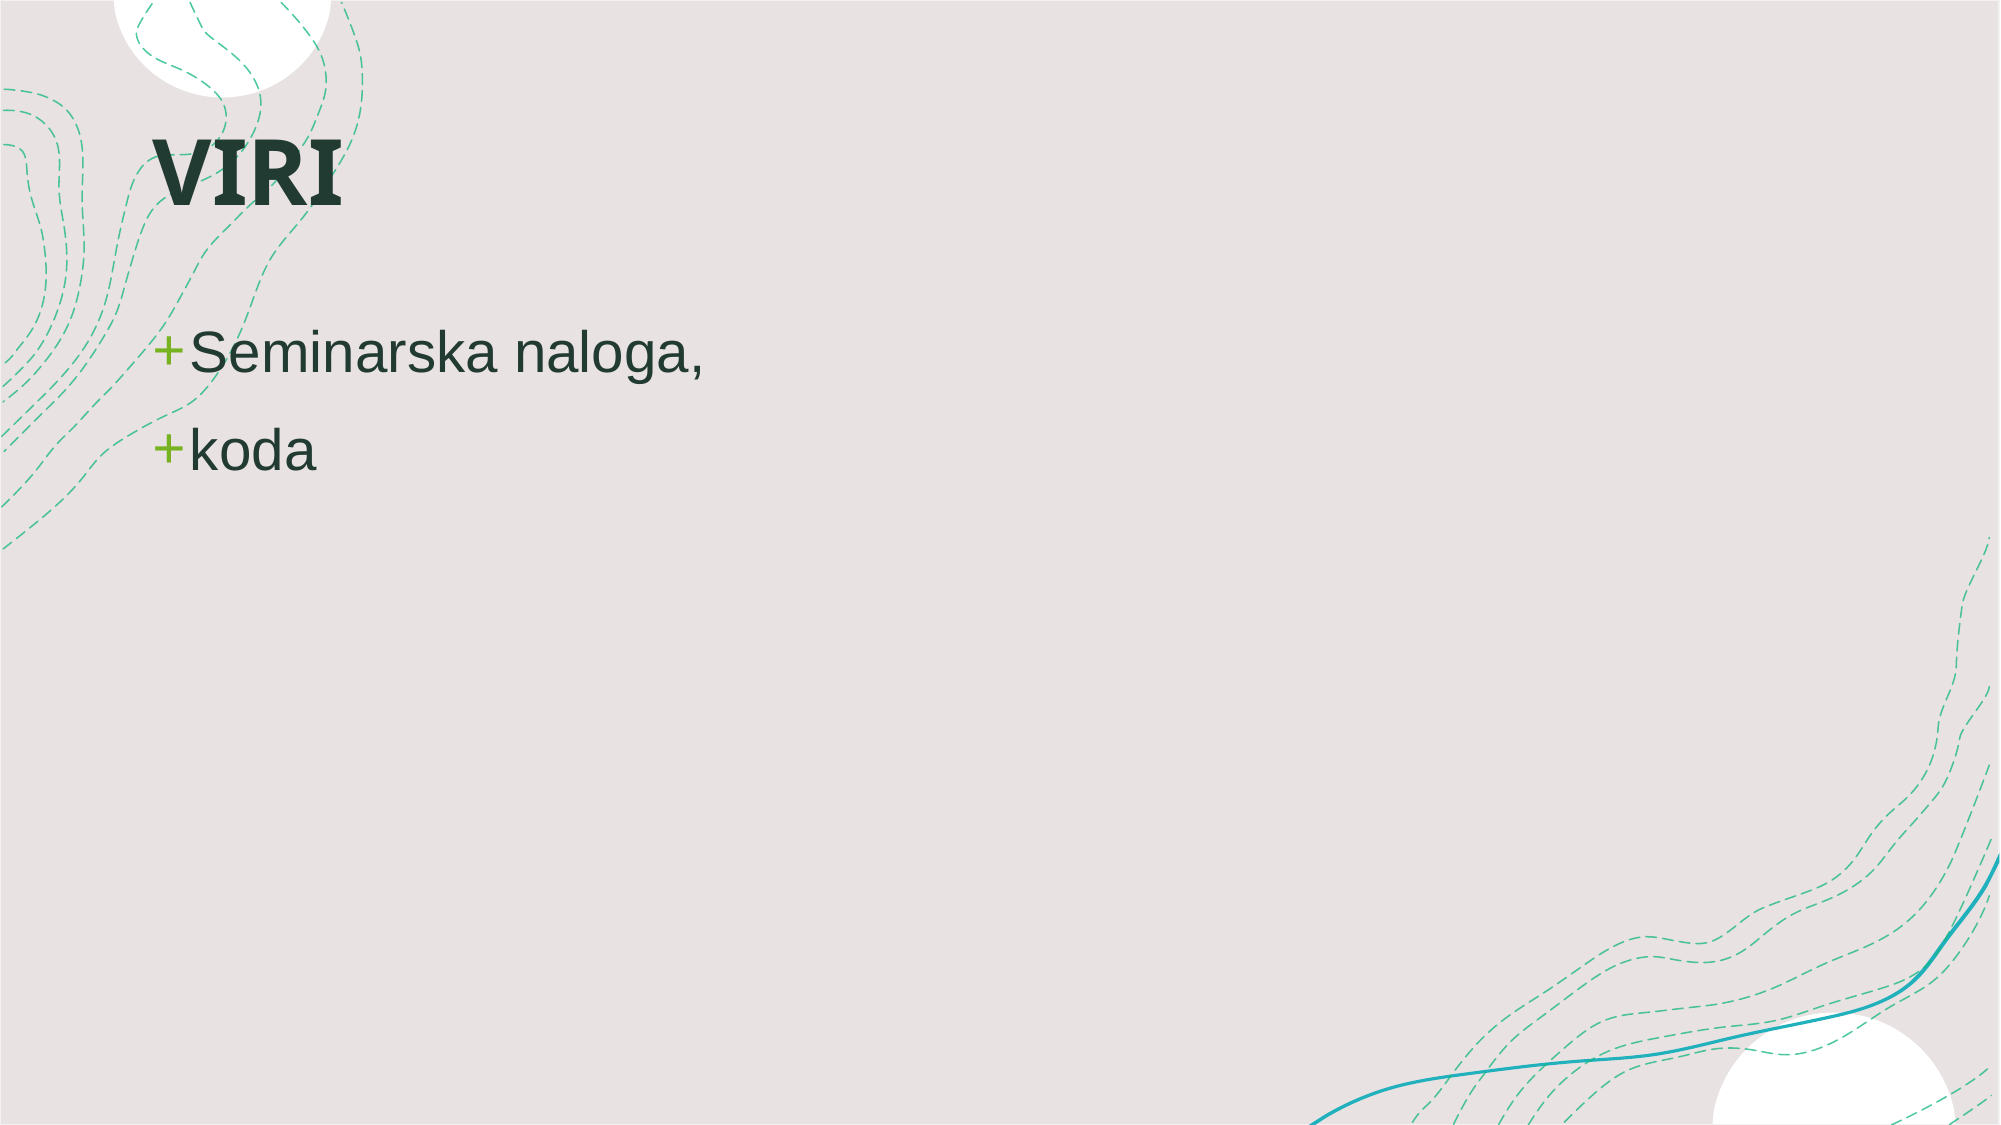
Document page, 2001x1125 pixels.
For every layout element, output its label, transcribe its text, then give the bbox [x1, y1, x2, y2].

title VIRI [137, 59, 1863, 278]
list Seminarska naloga, koda [137, 299, 1863, 1014]
